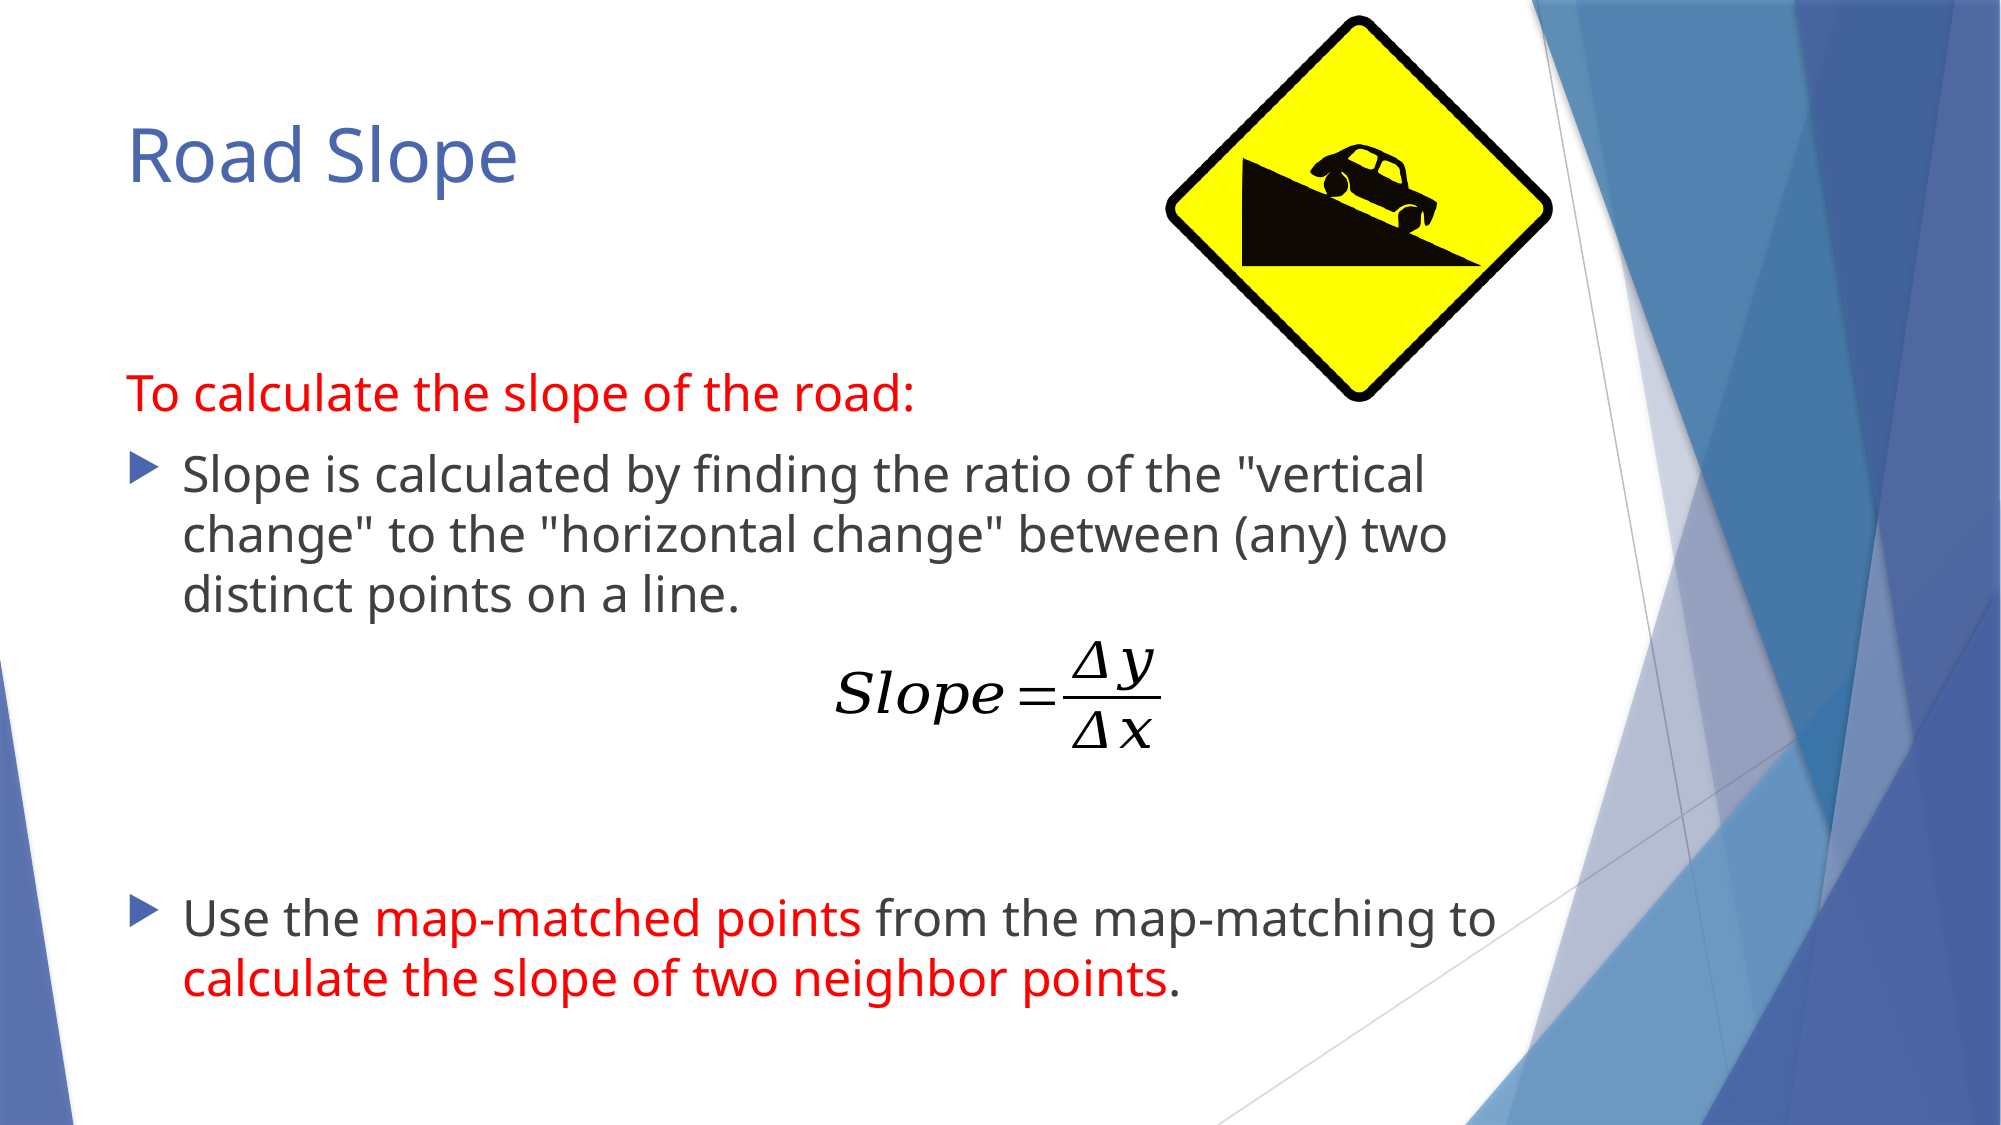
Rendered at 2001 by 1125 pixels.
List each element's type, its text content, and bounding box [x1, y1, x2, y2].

picture [1165, 14, 1553, 402]
list To calculate the slope of the road: Slope is calculated by finding the ratio of the "vertical change" to the "horizontal change" between (any) two distinct points on a line. Use the map-matched points from the map-matching to calculate the slope of two neighbor points. [111, 354, 1522, 992]
title Road Slope [111, 99, 1160, 317]
